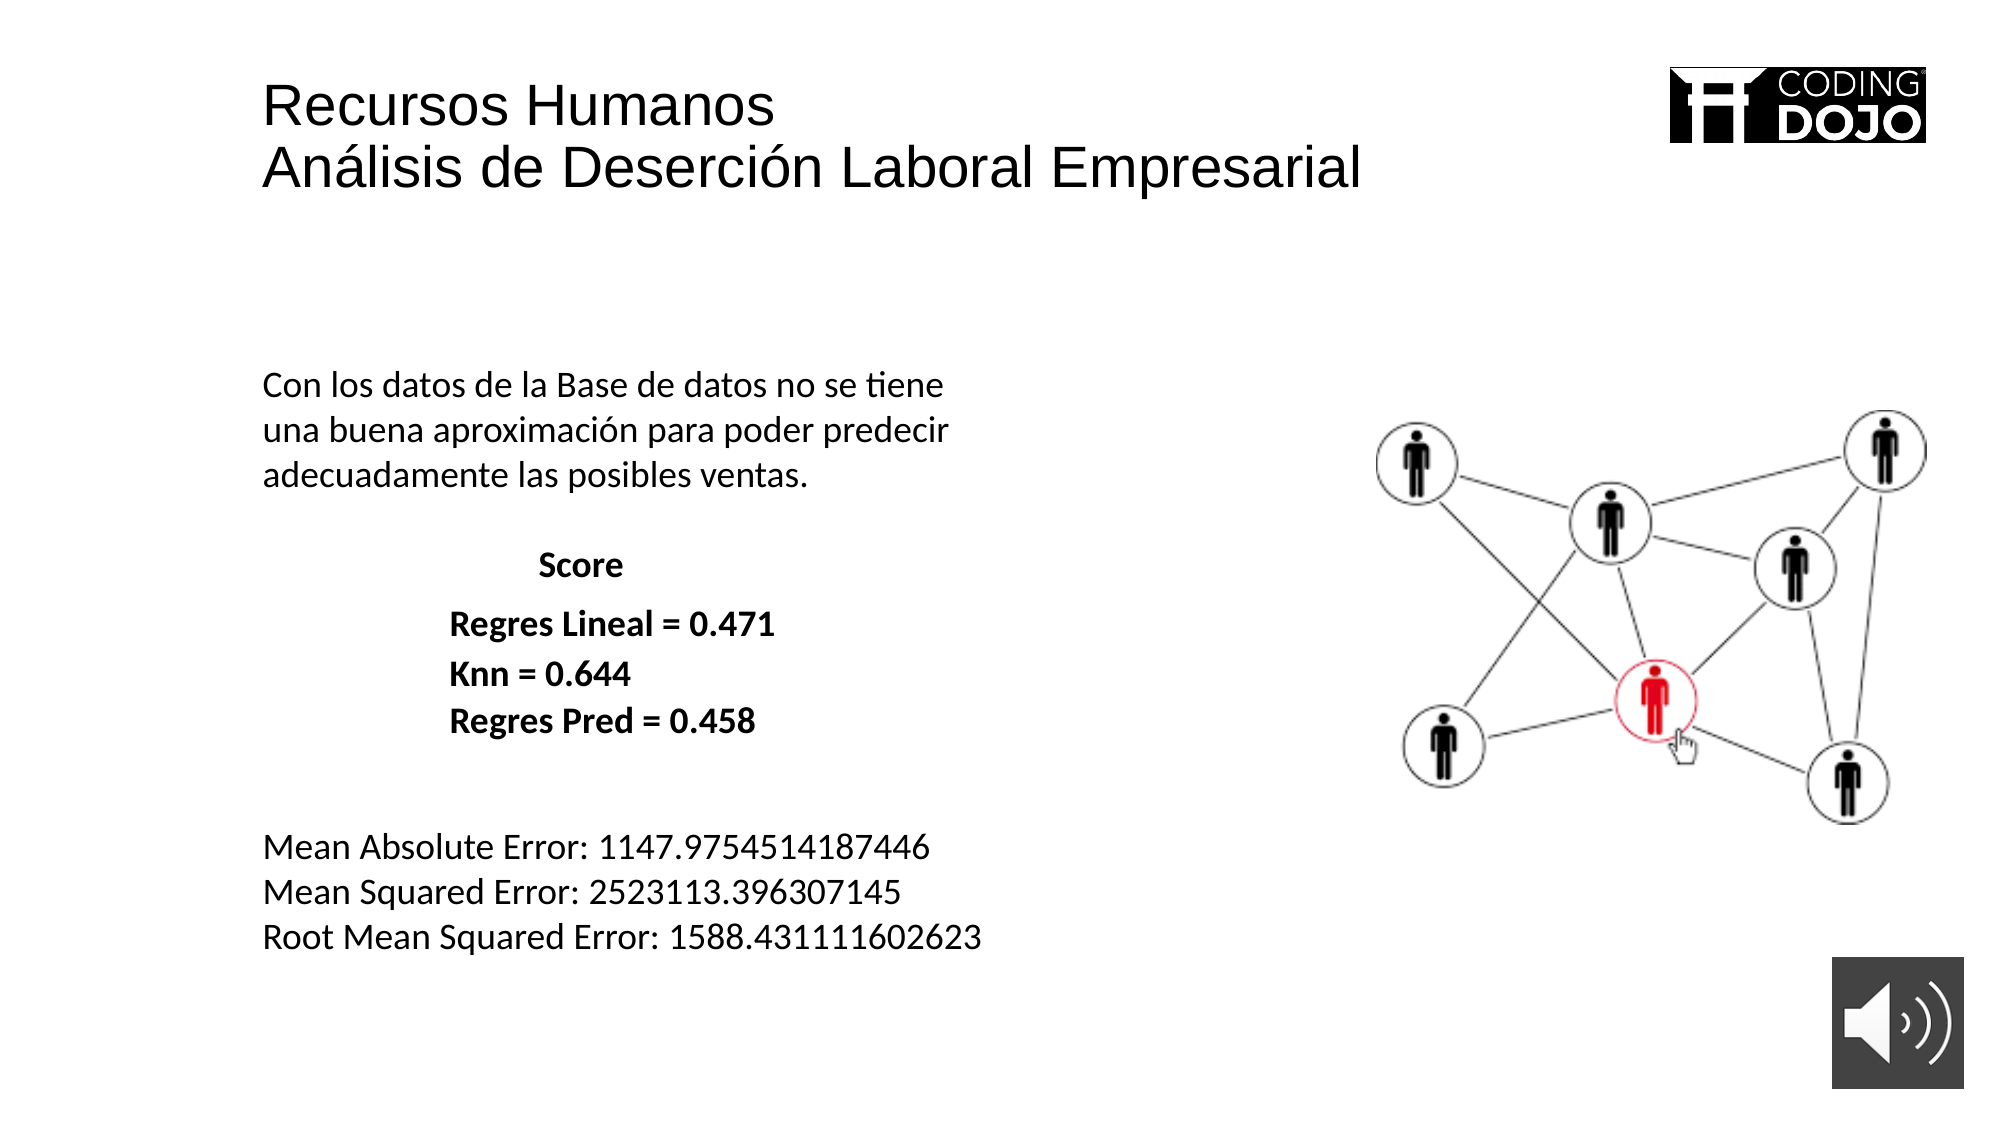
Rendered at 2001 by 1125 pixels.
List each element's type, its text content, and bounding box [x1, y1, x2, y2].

text_box Regres Lineal = 0.471 [434, 591, 1376, 641]
picture [1831, 956, 1965, 1090]
text_box Regres Pred = 0.458 [434, 688, 1376, 748]
text_box Score [523, 532, 1376, 593]
text_box Knn = 0.644 [434, 641, 1376, 688]
title Recursos Humanos Análisis de Deserción Laboral Empresarial [247, 58, 2000, 278]
text_box Mean Absolute Error: 1147.9754514187446 Mean Squared Error: 2523113.396307145 Root Mean Squared Error: 1588.431111602623 [247, 814, 1296, 965]
picture [1669, 67, 1927, 144]
text_box Con los datos de la Base de datos no se tiene una buena aproximación para poder predecir adecuadamente las posibles ventas. [247, 352, 1012, 593]
picture [1376, 410, 1927, 825]
